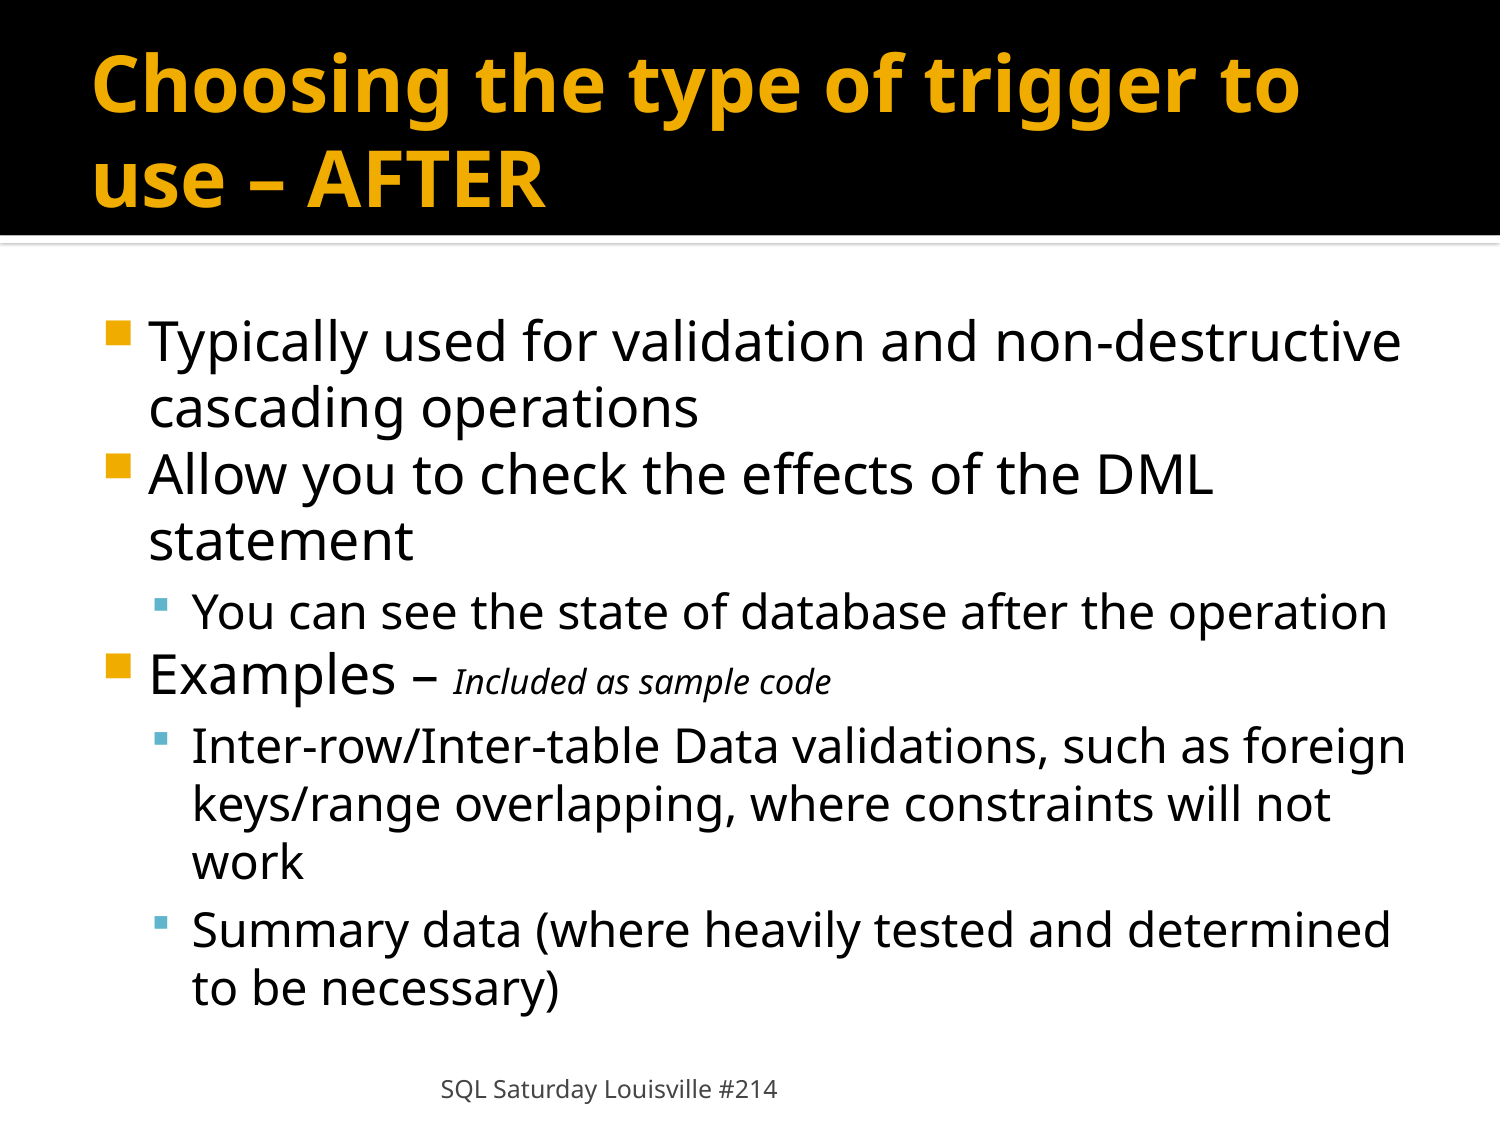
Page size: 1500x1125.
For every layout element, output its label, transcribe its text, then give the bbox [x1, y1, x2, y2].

footer SQL Saturday Louisville #214 [433, 1062, 1337, 1108]
list Typically used for validation and non-destructive cascading operations Allow you to check the effects of the DML statement You can see the state of database after the operation Examples – Included as sample code Inter-row/Inter-table Data validations, such as foreign keys/range overlapping, where constraints will not work Summary data (where heavily tested and determined to be necessary) [75, 291, 1425, 1050]
title Choosing the type of trigger to use – AFTER [75, 25, 1425, 231]
